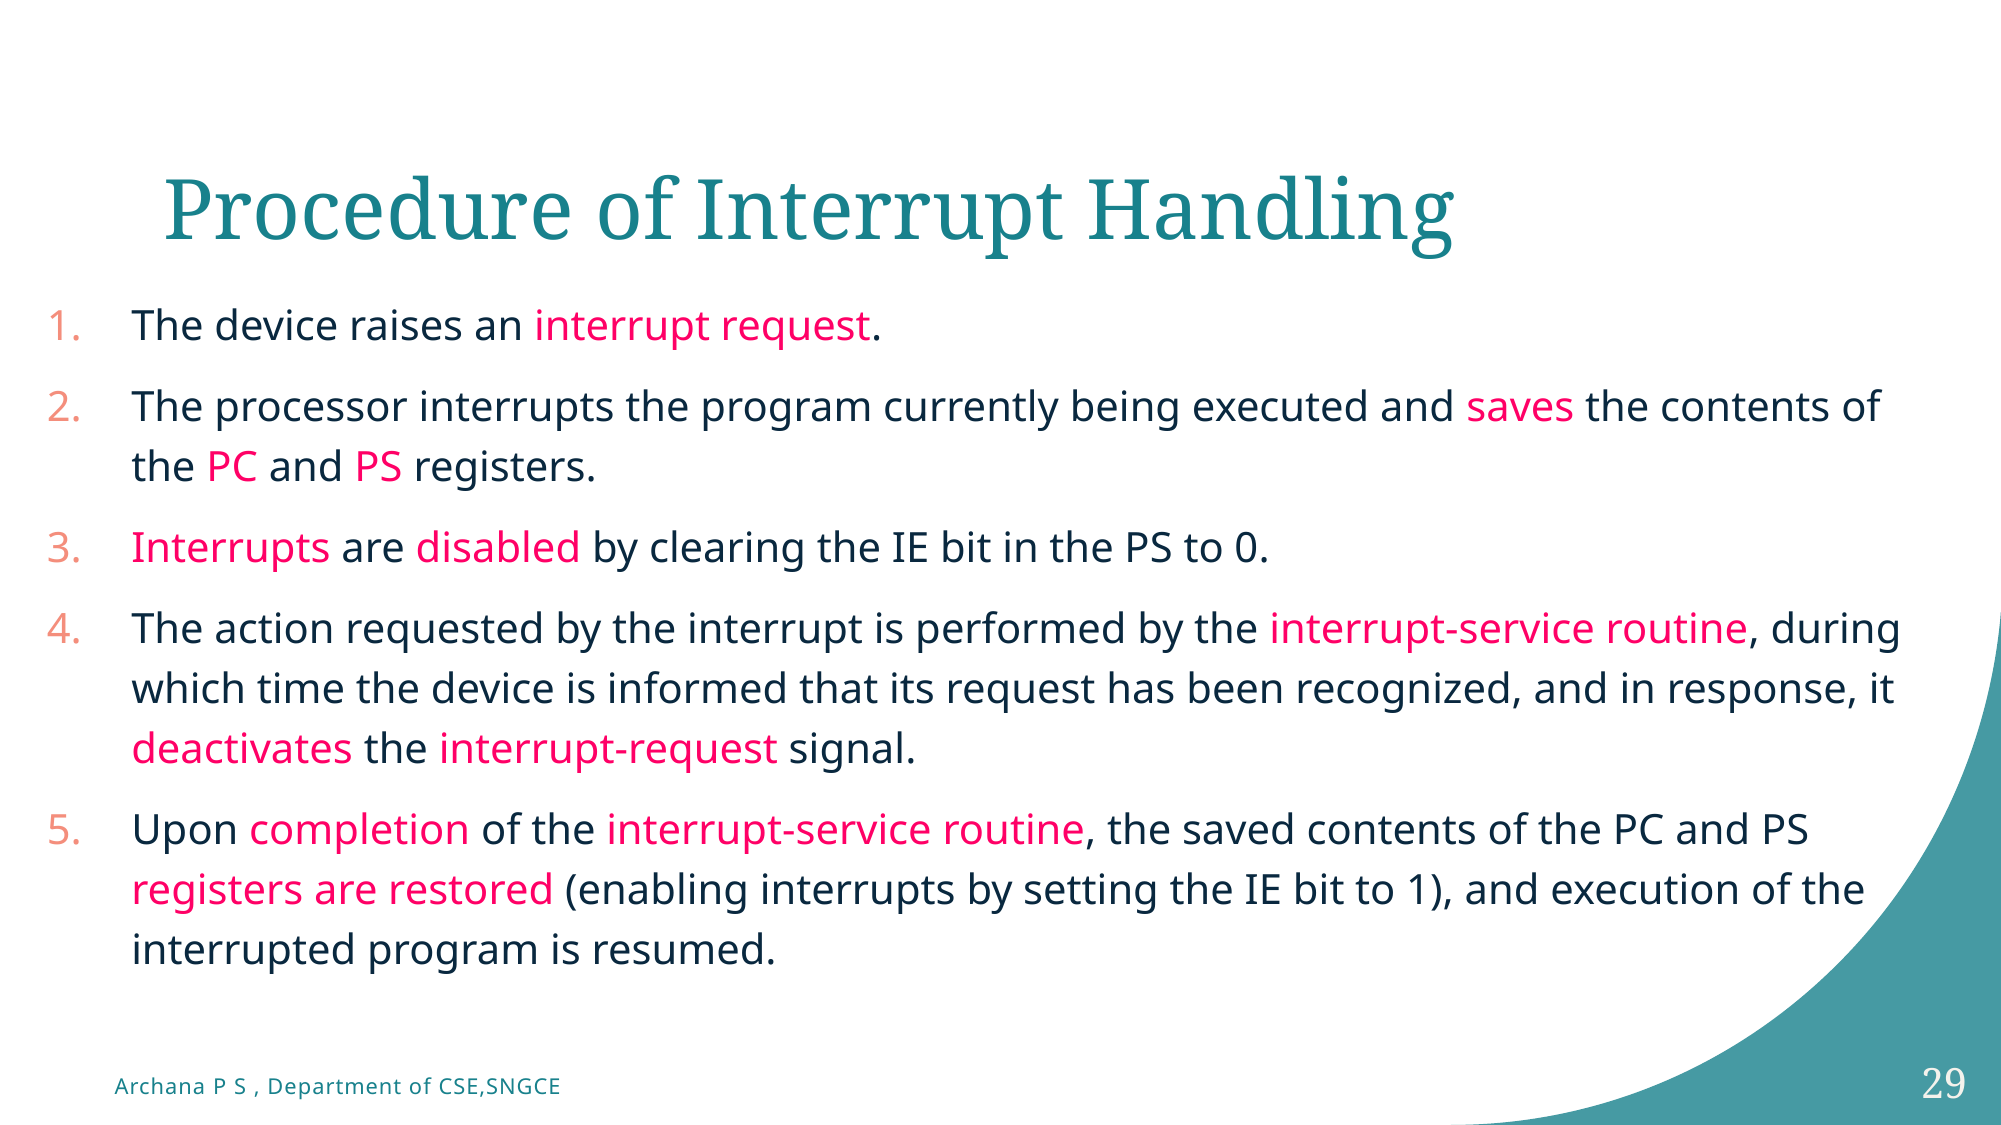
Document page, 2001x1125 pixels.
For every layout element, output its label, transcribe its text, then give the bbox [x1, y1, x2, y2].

list The device raises an interrupt request. The processor interrupts the program currently being executed and saves the contents of the PC and PS registers. Interrupts are disabled by clearing the IE bit in the PS to 0. The action requested by the interrupt is performed by the interrupt-service routine, during which time the device is informed that its request has been recognized, and in response, it deactivates the interrupt-request signal. Upon completion of the interrupt-service routine, the saved contents of the PC and PS registers are restored (enabling interrupts by setting the IE bit to 1), and execution of the interrupted program is resumed. [31, 281, 1922, 1077]
title Procedure of Interrupt Handling [148, 96, 1775, 281]
footer Archana P S , Department of CSE,SNGCE [28, 1056, 648, 1116]
slide_number 29 [1868, 1055, 1983, 1116]
